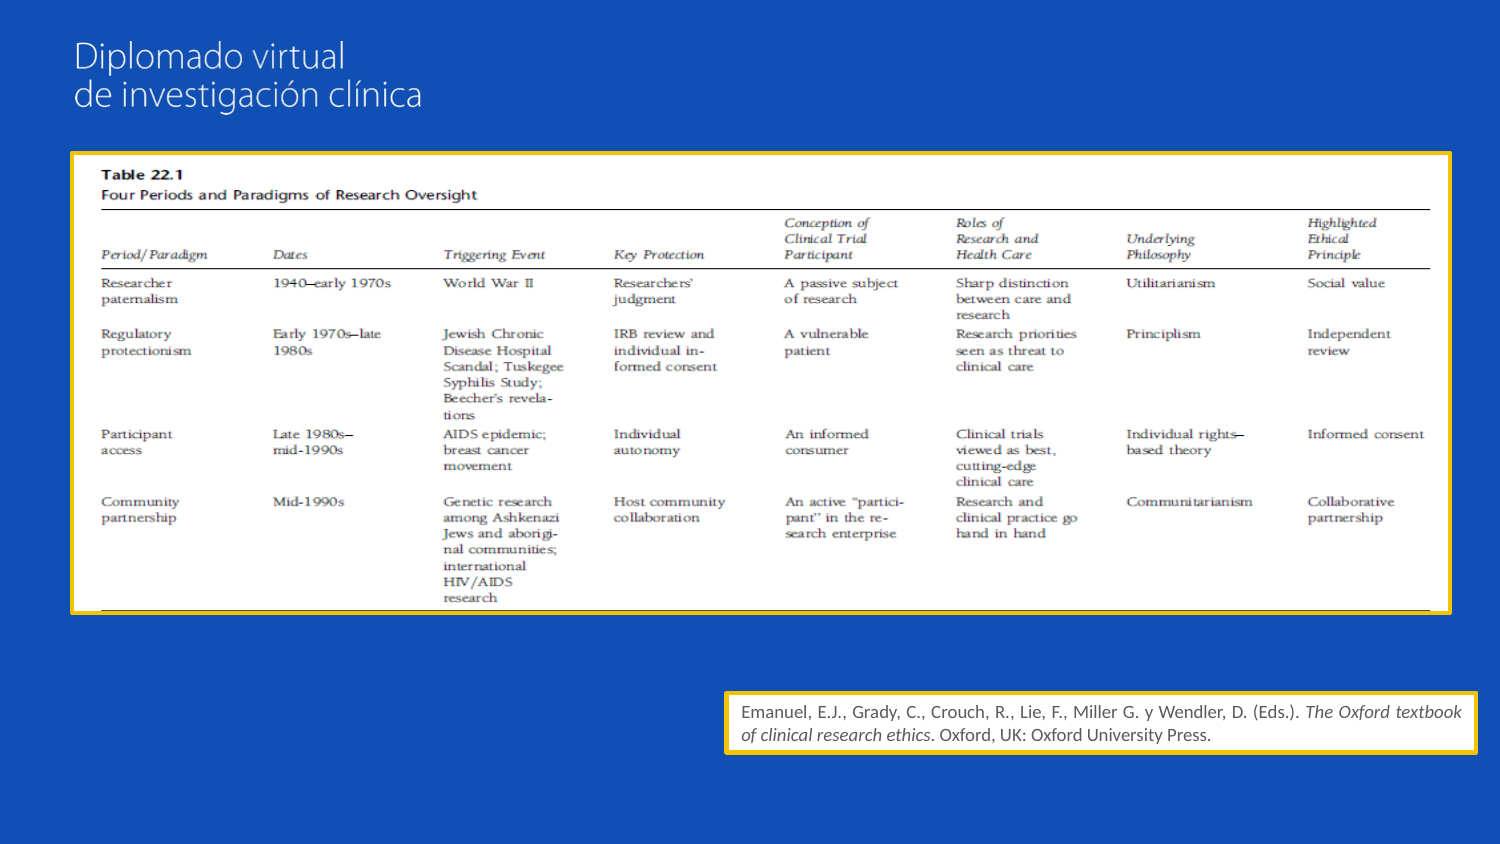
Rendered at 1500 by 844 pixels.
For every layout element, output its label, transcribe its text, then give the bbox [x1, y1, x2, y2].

text_box Emanuel, E.J., Grady, C., Crouch, R., Lie, F., Miller G. y Wendler, D. (Eds.). The Oxford textbook of clinical research ethics. Oxford, UK: Oxford University Press. [724, 691, 1478, 755]
picture [73, 154, 1449, 611]
picture [75, 41, 421, 115]
